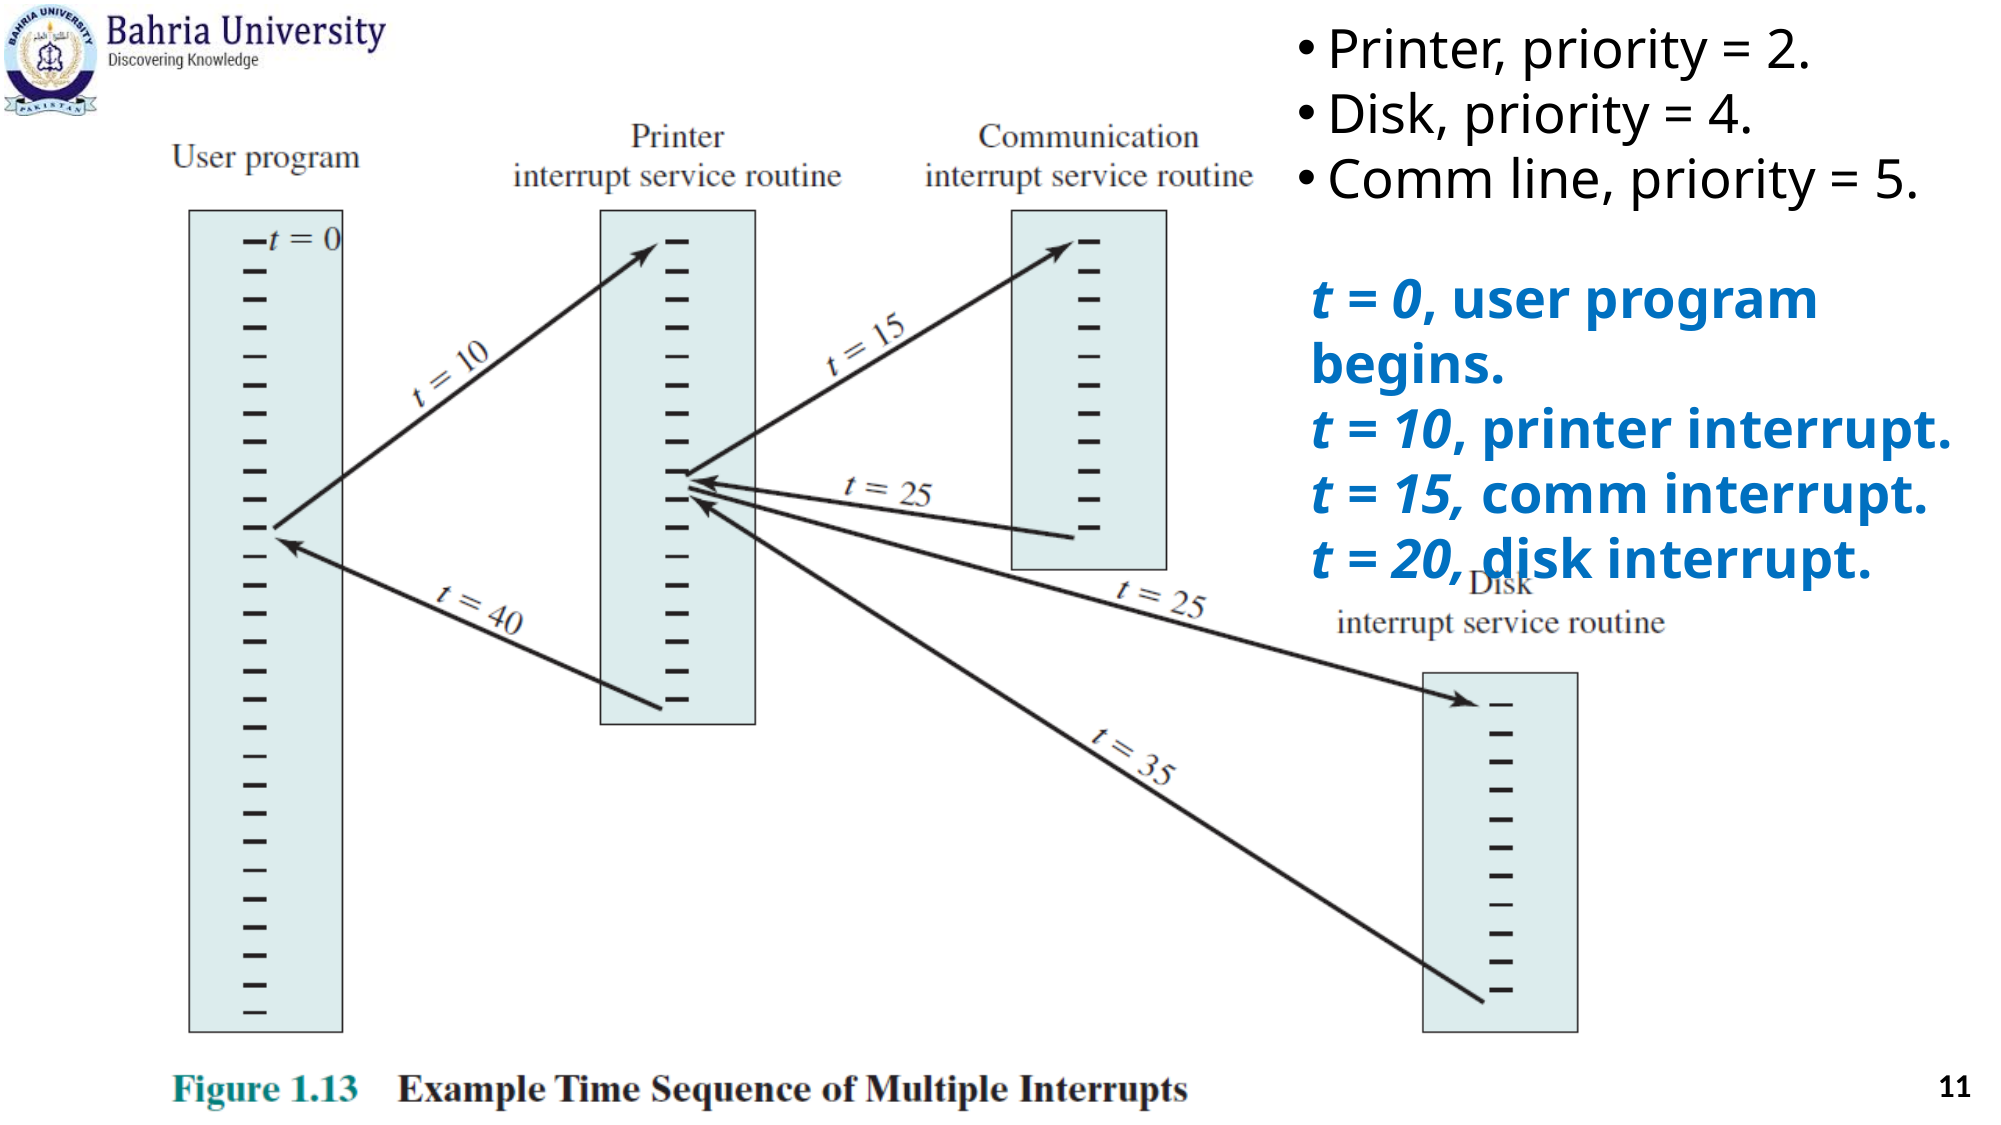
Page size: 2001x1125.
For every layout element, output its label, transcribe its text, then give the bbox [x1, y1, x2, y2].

text_box Printer, priority = 2. Disk, priority = 4. Comm line, priority = 5. [1282, 7, 1979, 217]
picture [4, 4, 1681, 1115]
text_box t = 0, user program begins. t = 10, printer interrupt. t = 15, comm interrupt. t = 20, disk interrupt. [1681, 257, 1993, 597]
slide_number 11 [1681, 1054, 1987, 1115]
